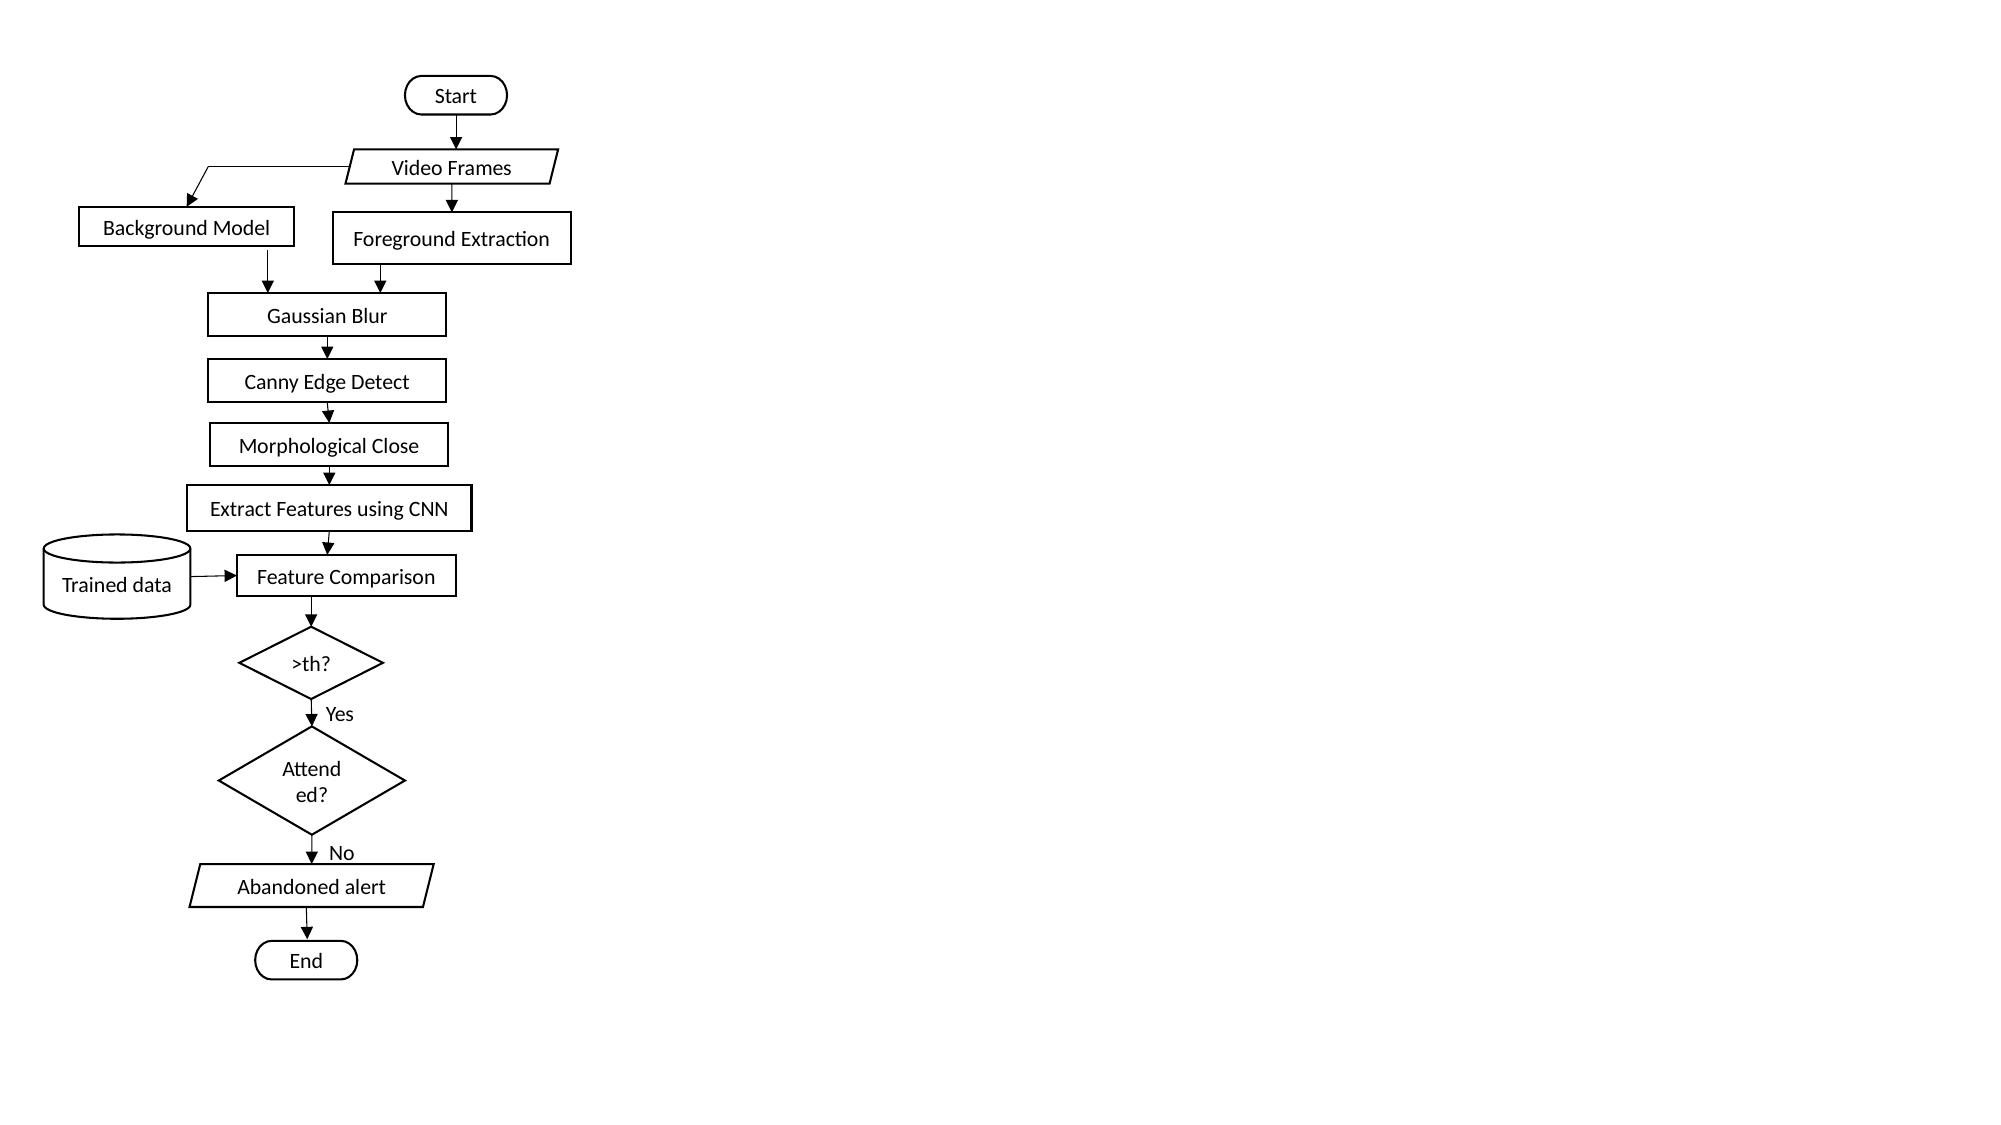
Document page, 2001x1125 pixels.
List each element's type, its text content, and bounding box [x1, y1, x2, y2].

text_box Attended? [216, 725, 407, 836]
text_box Start [403, 74, 509, 114]
text_box Yes [311, 692, 447, 734]
text_box >th? [237, 625, 386, 700]
text_box Extract Features using CNN [186, 484, 473, 532]
text_box Gaussian Blur [207, 293, 447, 337]
text_box Feature Comparison [236, 554, 457, 597]
text_box End [254, 939, 359, 981]
text_box Abandoned alert [188, 863, 436, 909]
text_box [79, 114, 571, 293]
text_box No [314, 830, 375, 872]
text_box Morphological Close [209, 422, 449, 467]
text_box Canny Edge Detect [207, 358, 447, 403]
text_box Trained data [42, 533, 192, 620]
